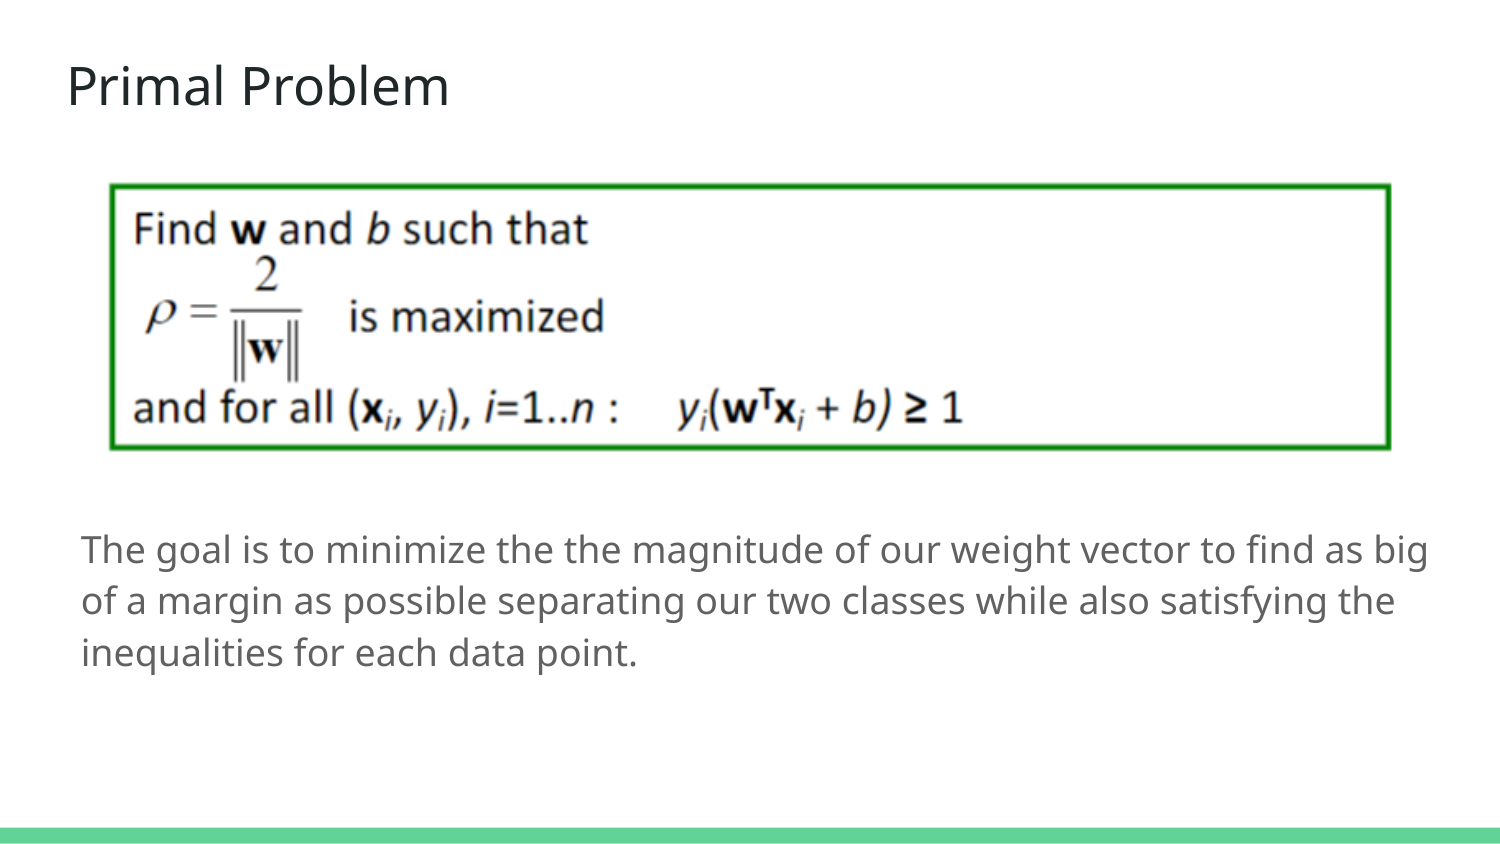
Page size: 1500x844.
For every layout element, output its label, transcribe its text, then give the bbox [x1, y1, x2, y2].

list The goal is to minimize the the magnitude of our weight vector to find as big of a margin as possible separating our two classes while also satisfying the inequalities for each data point. [65, 503, 1464, 777]
title Primal Problem [51, 37, 1449, 132]
picture [100, 181, 1400, 455]
